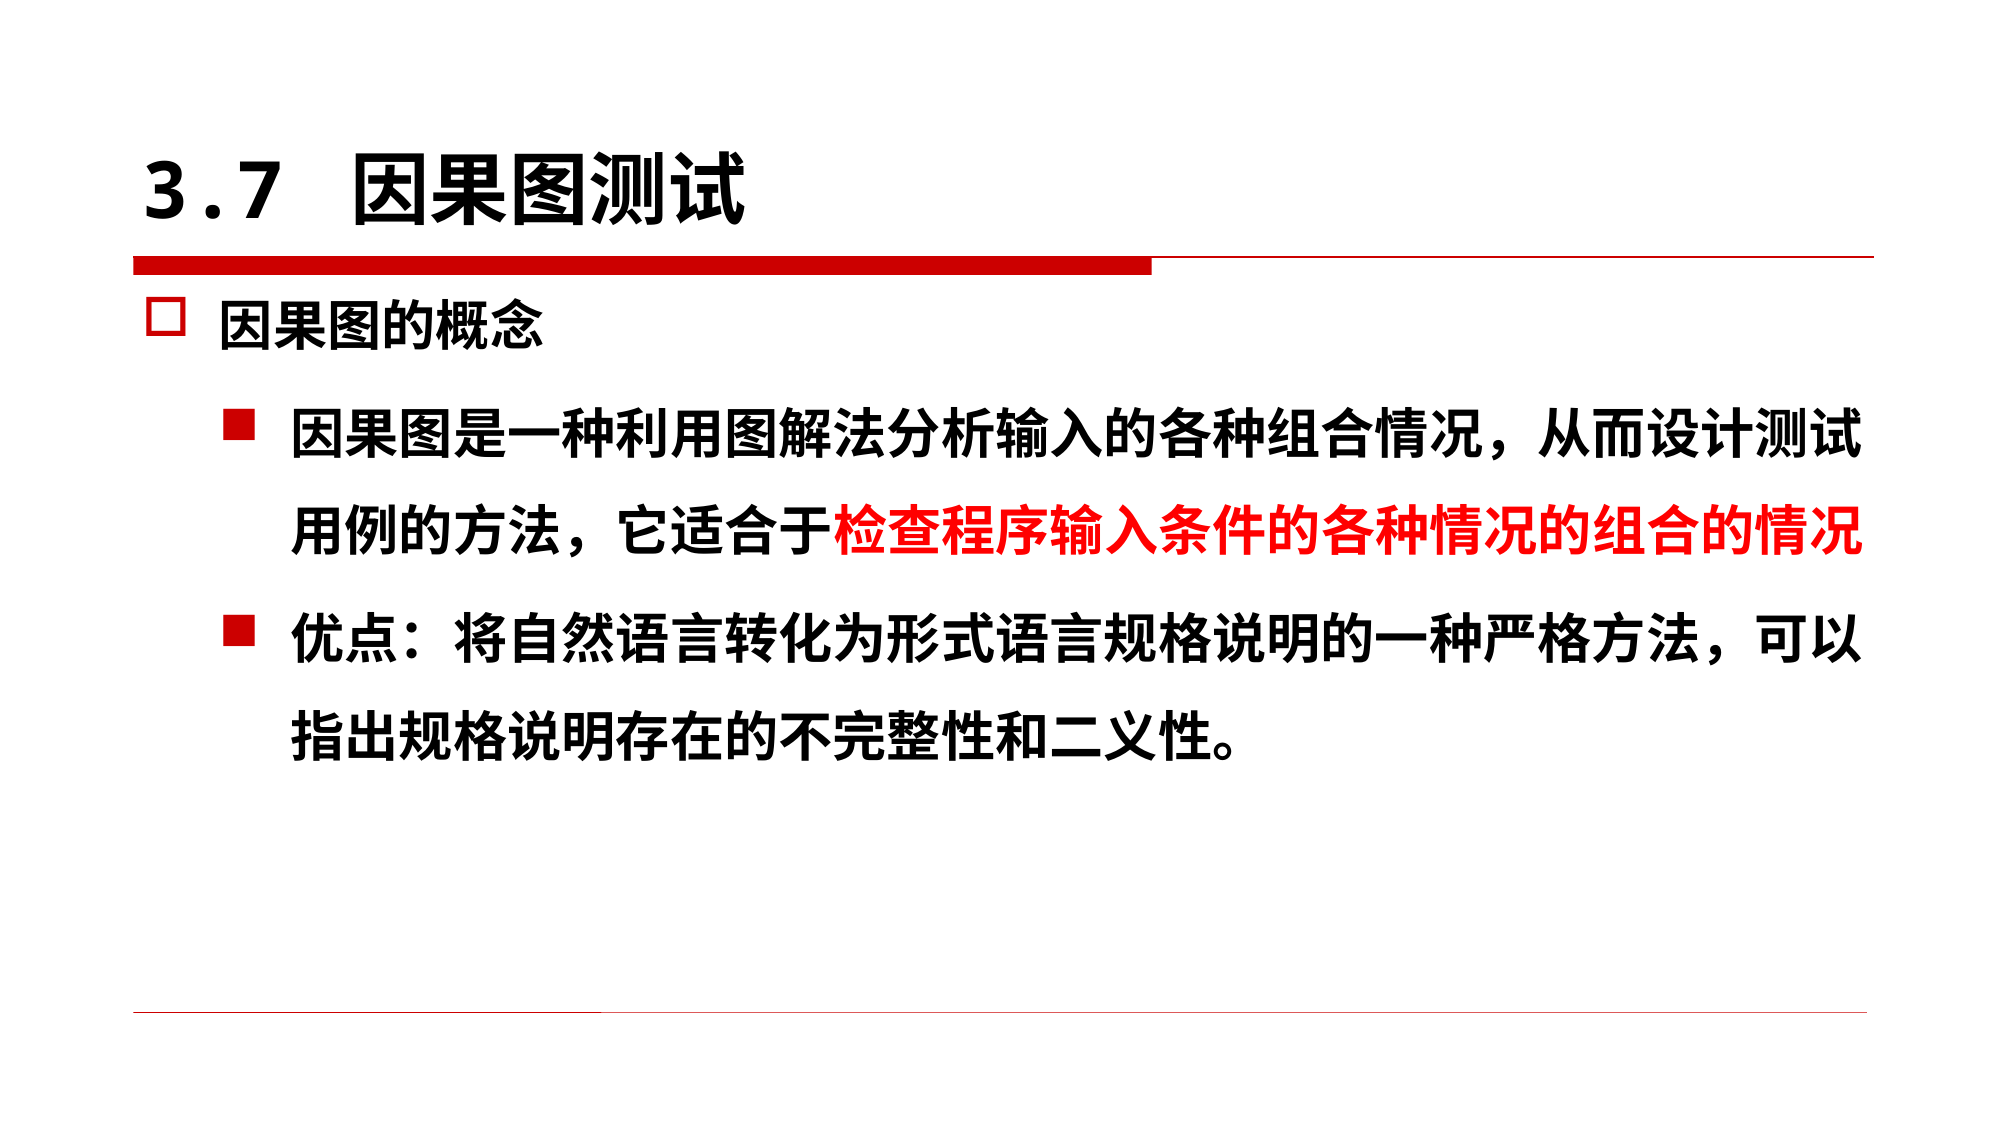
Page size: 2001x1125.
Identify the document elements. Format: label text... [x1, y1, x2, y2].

list 因果图的概念 因果图是一种利用图解法分析输入的各种组合情况，从而设计测试用例的方法，它适合于检查程序输入条件的各种情况的组合的情况 优点：将自然语言转化为形式语言规格说明的一种严格方法，可以指出规格说明存在的不完整性和二义性。 [126, 263, 1897, 1095]
text_box 3.7 因果图测试 [126, 42, 1440, 243]
